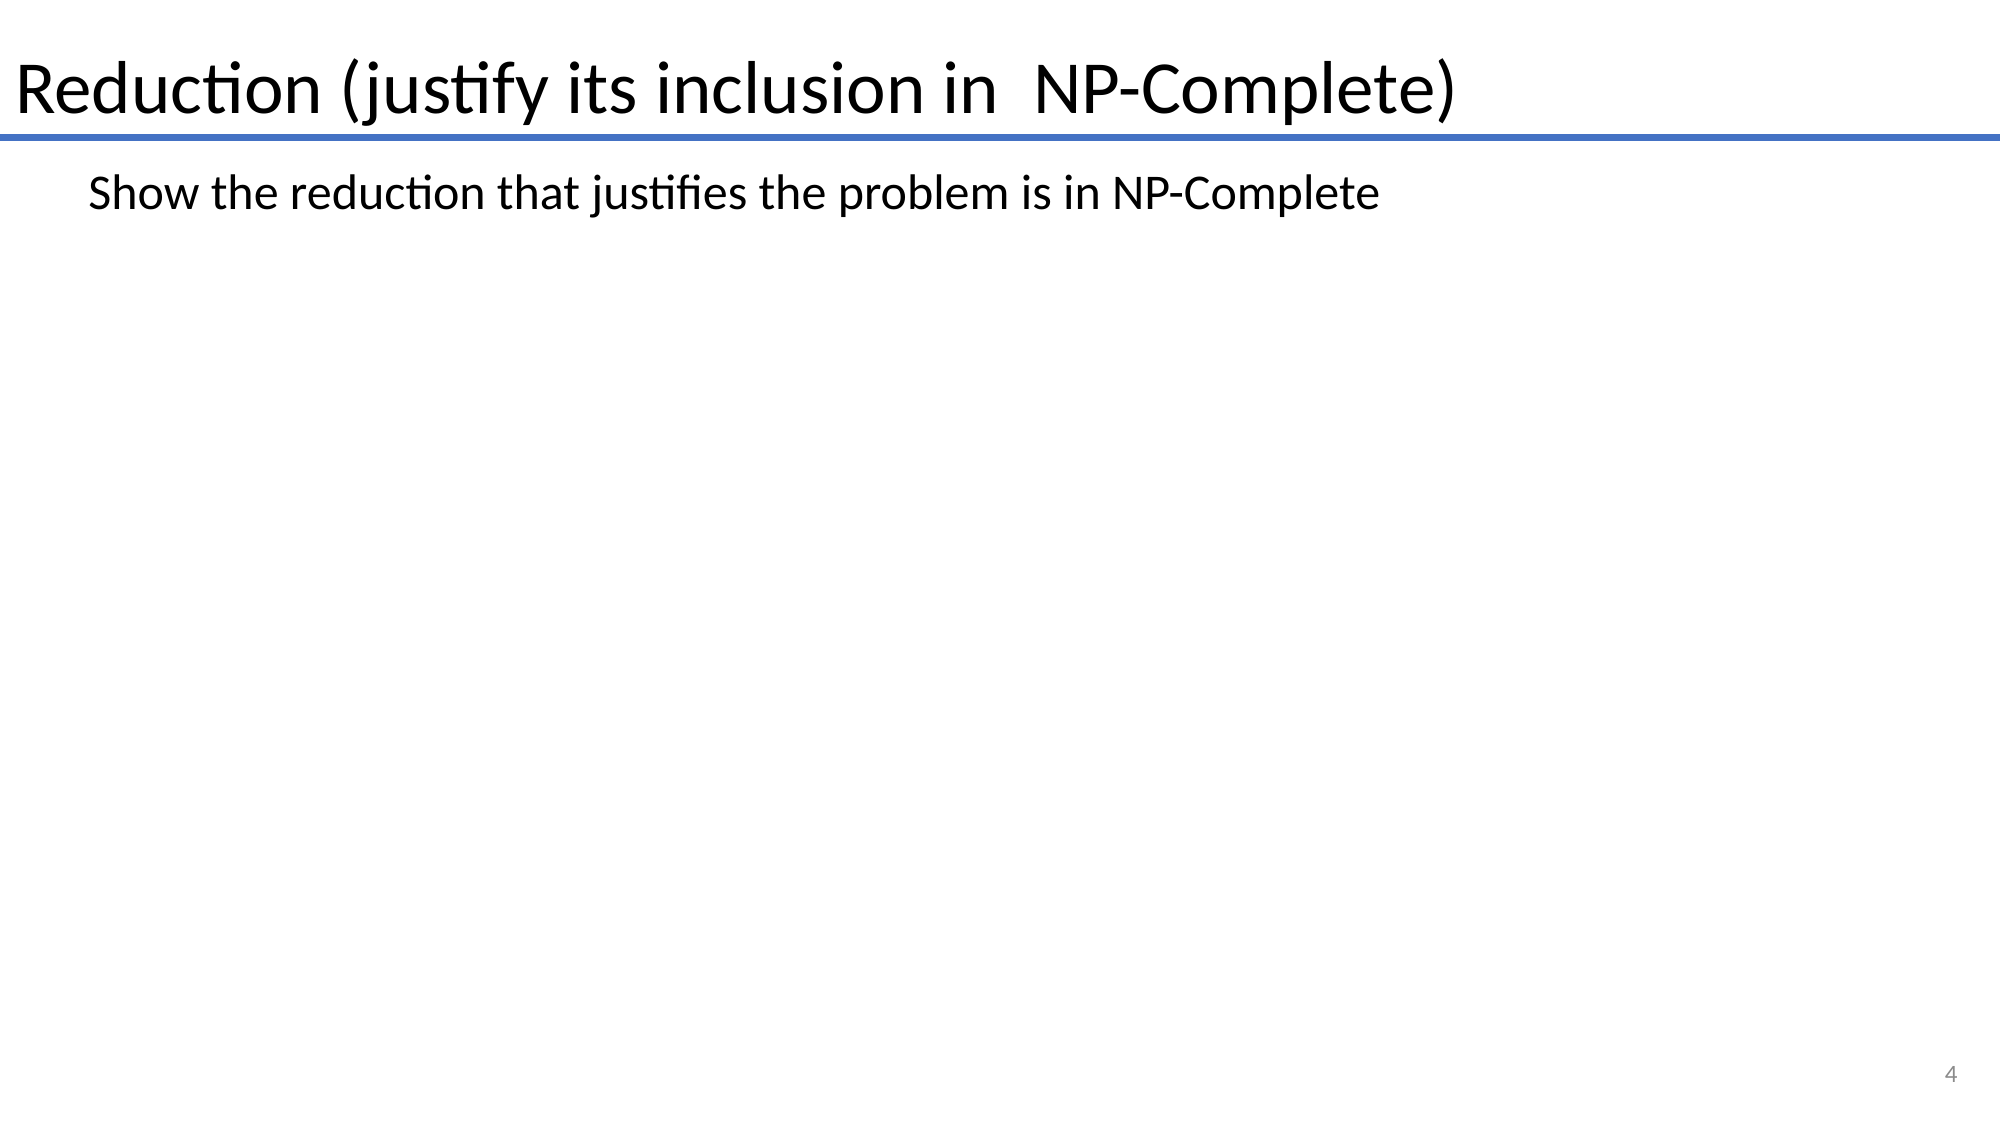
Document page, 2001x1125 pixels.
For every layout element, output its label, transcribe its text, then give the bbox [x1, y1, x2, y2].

text_box Reduction (justify its inclusion in NP-Complete) [0, 0, 2000, 134]
slide_number 4 [1870, 1042, 1973, 1103]
text_box Show the reduction that justifies the problem is in NP-Complete [73, 158, 1833, 380]
